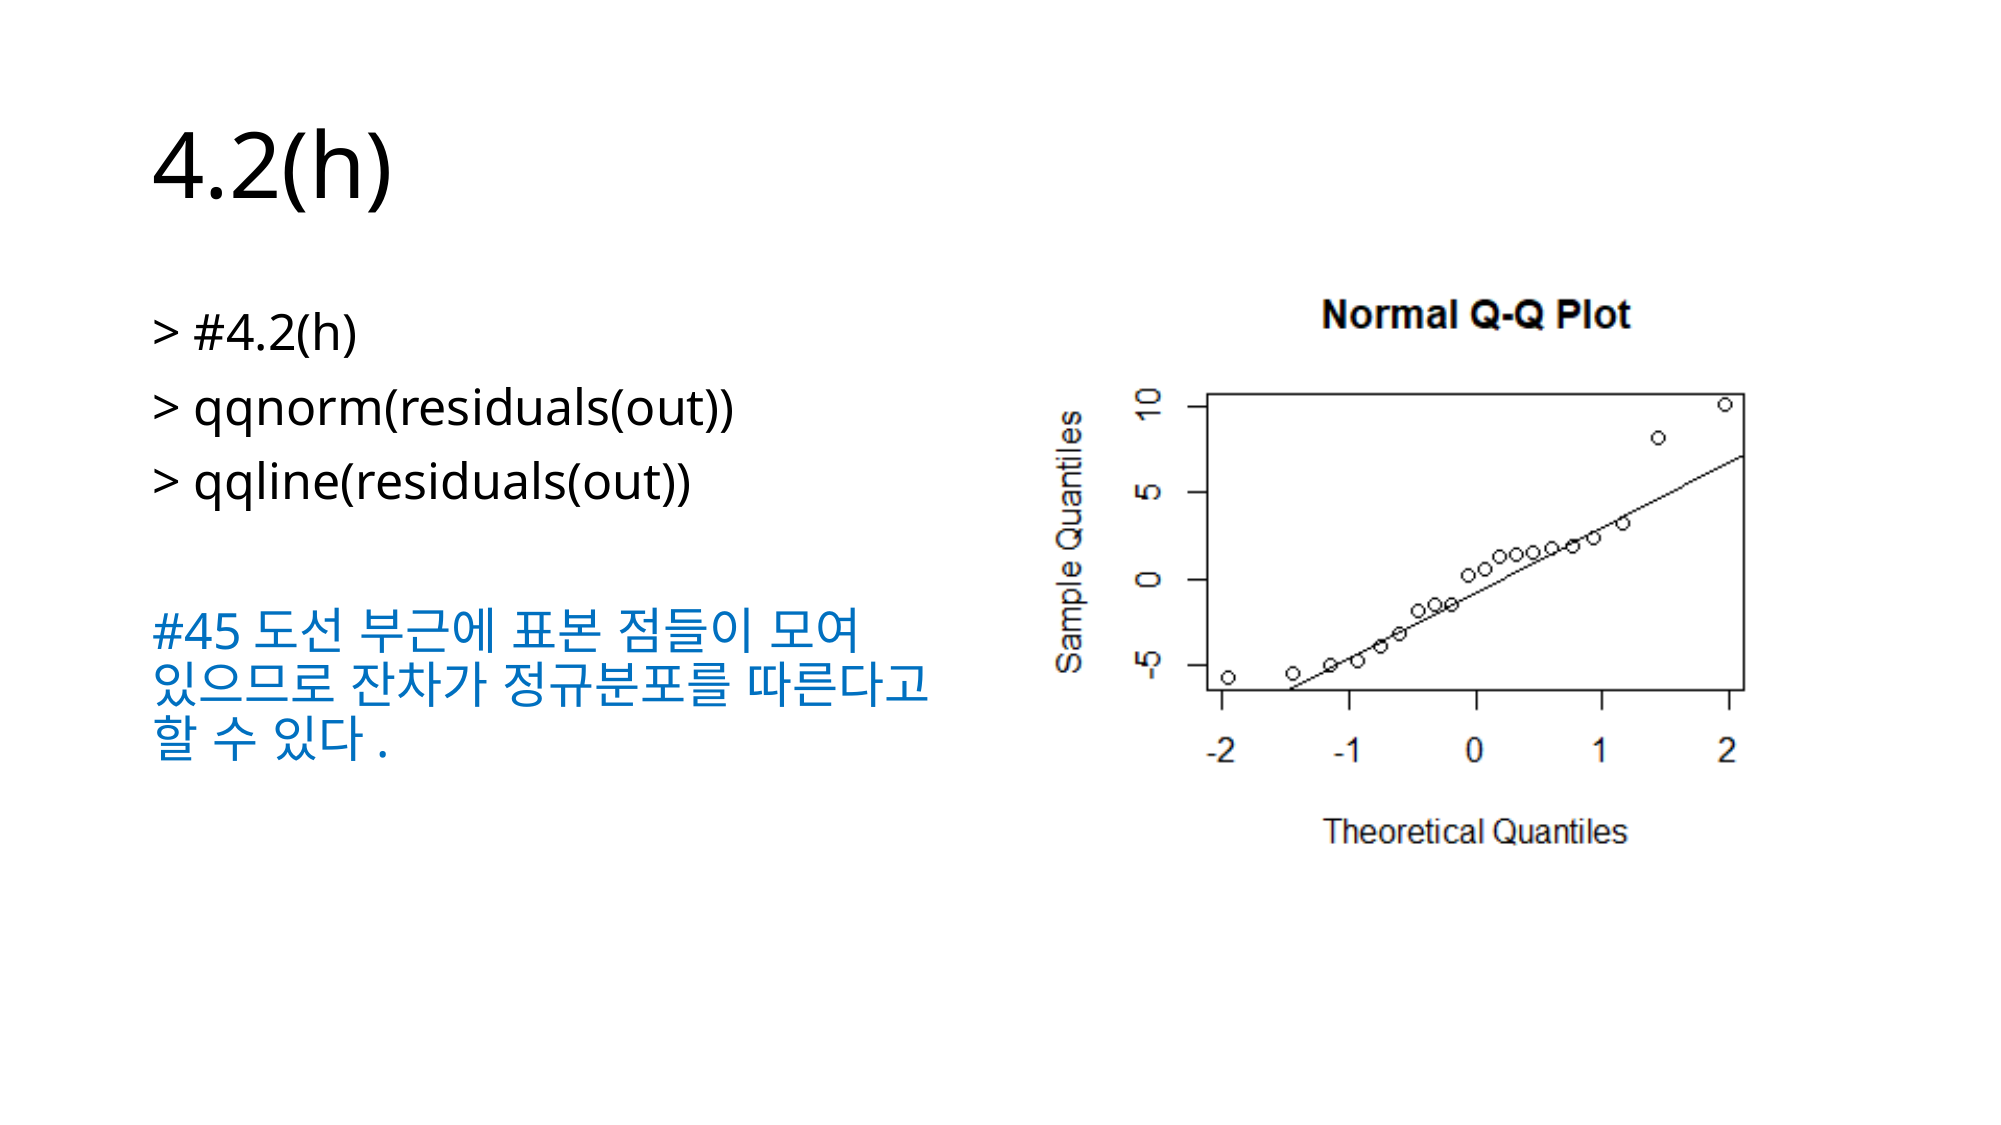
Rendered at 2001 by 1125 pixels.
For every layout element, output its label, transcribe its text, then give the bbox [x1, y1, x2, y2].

list > #4.2(h) > qqnorm(residuals(out)) > qqline(residuals(out)) #45도선 부근에 표본 점들이 모여 있으므로 잔차가 정규분포를 따른다고 할 수 있다. [137, 299, 975, 874]
title 4.2(h) [137, 59, 1000, 278]
picture [1044, 231, 1829, 894]
